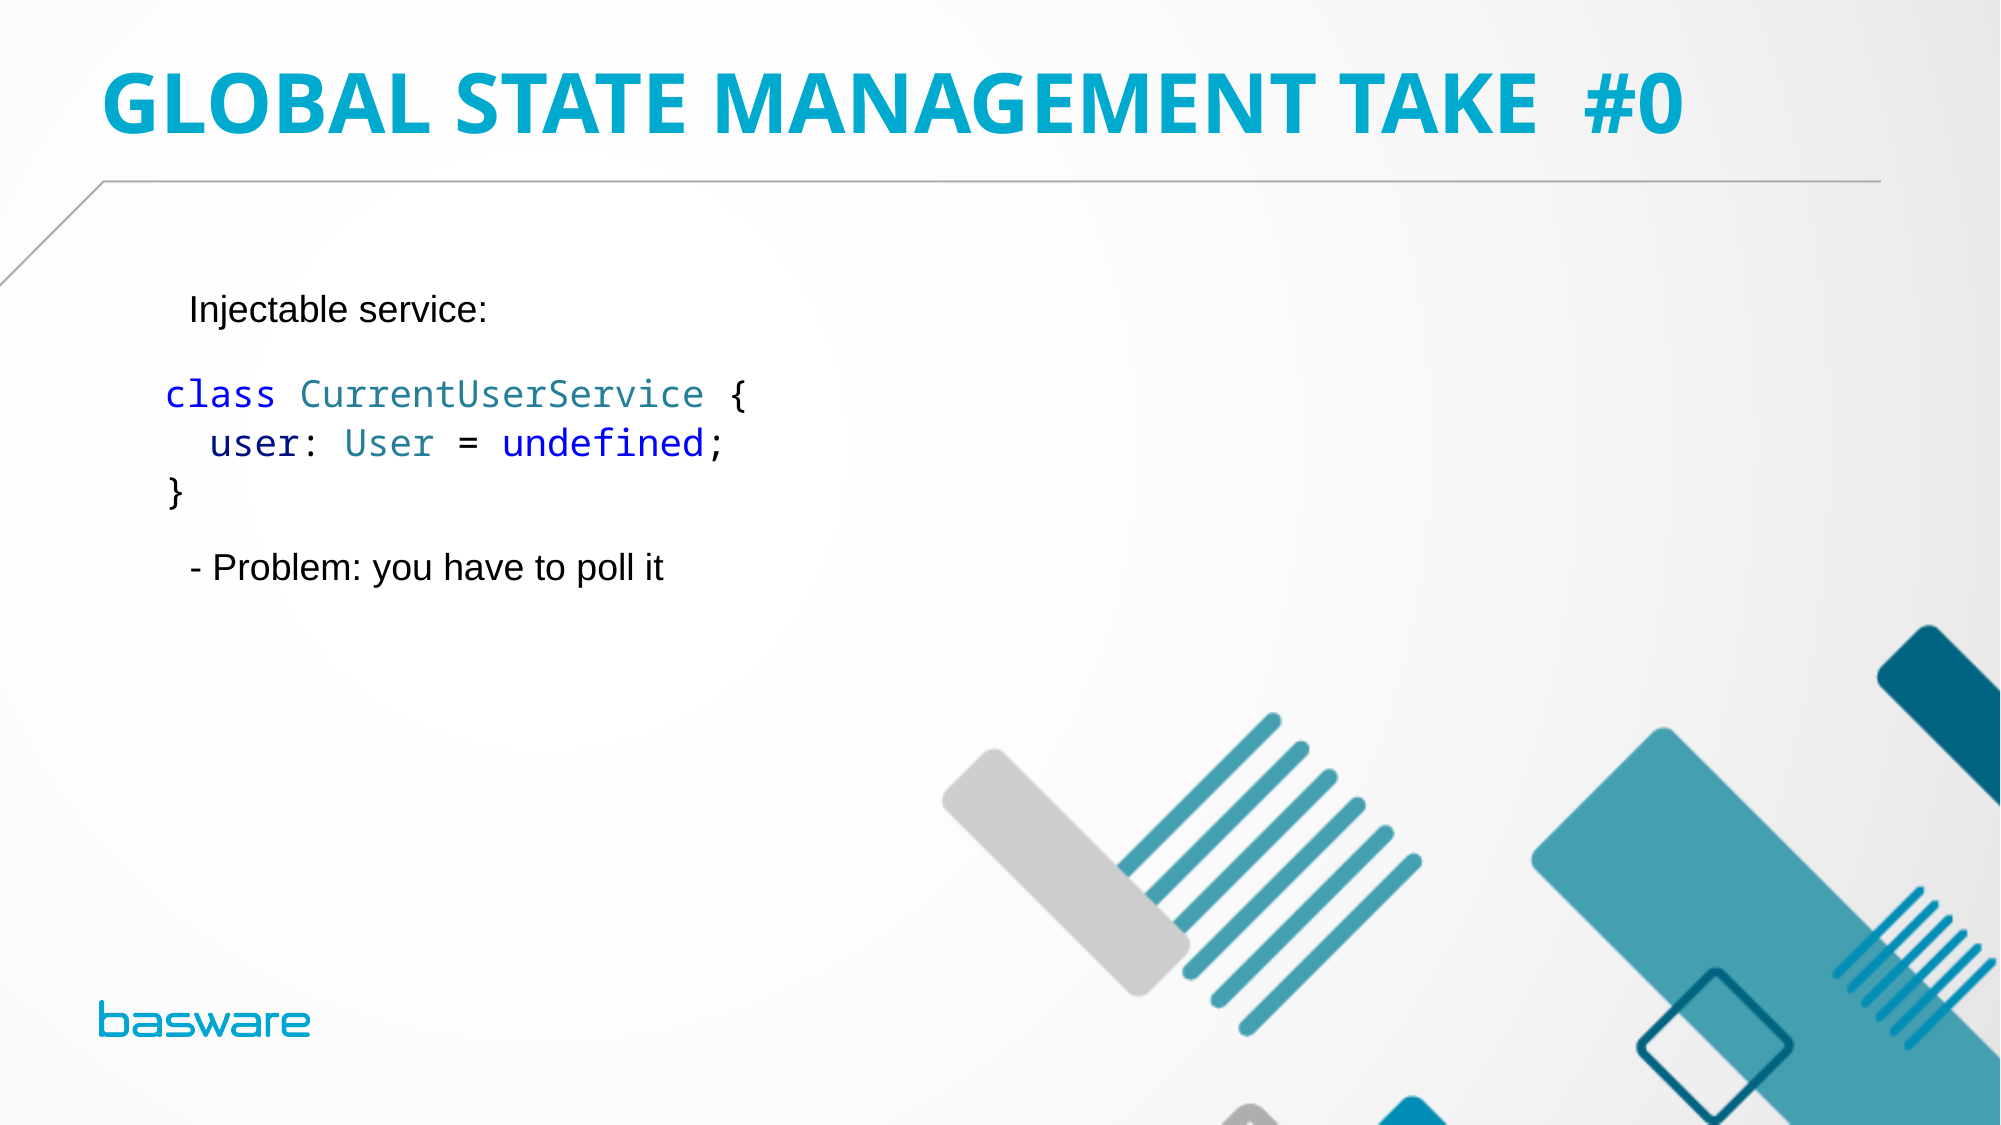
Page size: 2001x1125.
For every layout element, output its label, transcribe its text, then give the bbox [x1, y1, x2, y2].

list Global state management take #0 [85, 53, 1880, 143]
text_box - Problem: you have to poll it [174, 535, 680, 596]
picture [1645, 977, 1785, 1116]
text_box Injectable service: [173, 277, 504, 338]
picture [0, 0, 2001, 1125]
text_box class CurrentUserService { user: User = undefined; } [149, 359, 765, 564]
